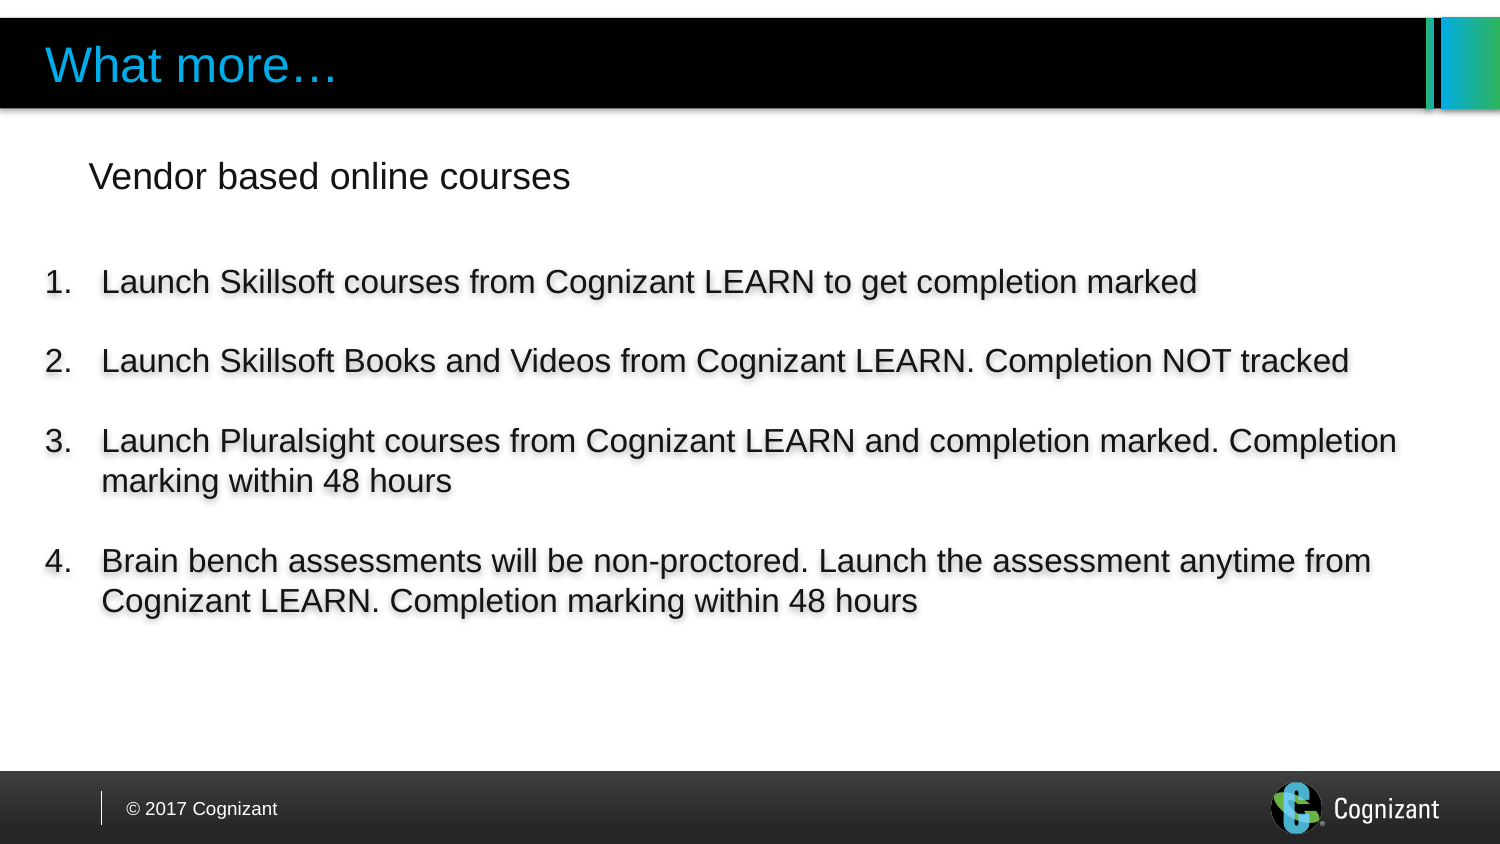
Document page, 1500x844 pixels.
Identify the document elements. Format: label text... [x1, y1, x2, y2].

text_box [1425, 17, 1500, 109]
text_box Vendor based online courses [73, 145, 628, 205]
title What more… [30, 25, 1333, 100]
text_box Launch Skillsoft courses from Cognizant LEARN to get completion marked Launch Skillsoft Books and Videos from Cognizant LEARN. Completion NOT tracked Launch Pluralsight courses from Cognizant LEARN and completion marked. Completion marking within 48 hours Brain bench assessments will be non-proctored. Launch the assessment anytime from Cognizant LEARN. Completion marking within 48 hours [29, 205, 1427, 674]
text_box [0, 17, 1423, 109]
picture [1271, 782, 1439, 834]
